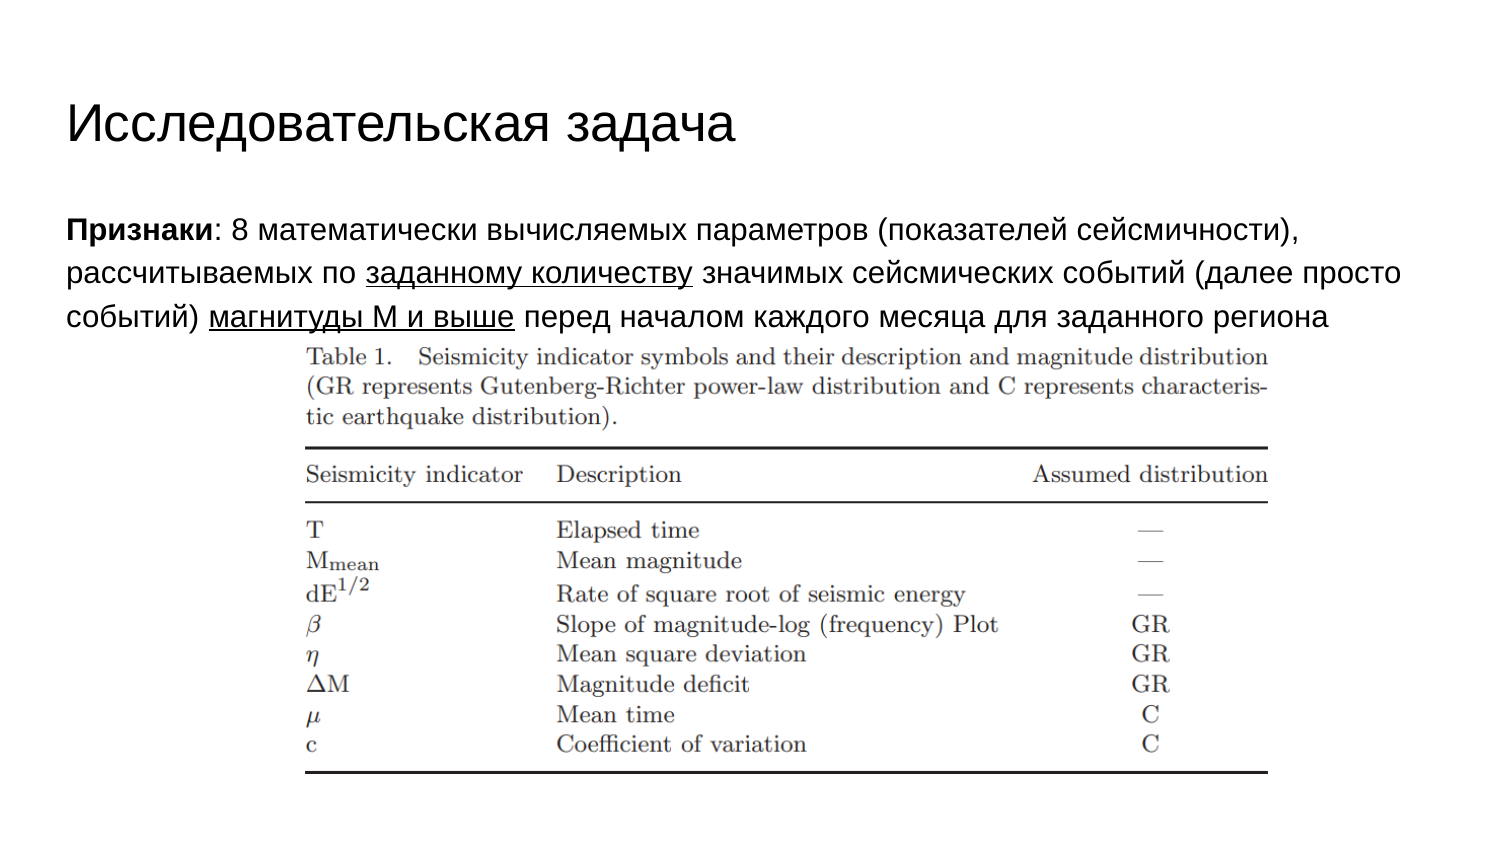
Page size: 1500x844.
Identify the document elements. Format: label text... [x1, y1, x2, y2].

list Признаки: 8 математически вычисляемых параметров (показателей сейсмичности), рассчитываемых по заданному количеству значимых сейсмических событий (далее просто событий) магнитуды М и выше перед началом каждого месяца для заданного региона [51, 189, 1449, 750]
title Исследовательская задача [51, 72, 1449, 167]
picture [301, 340, 1272, 775]
